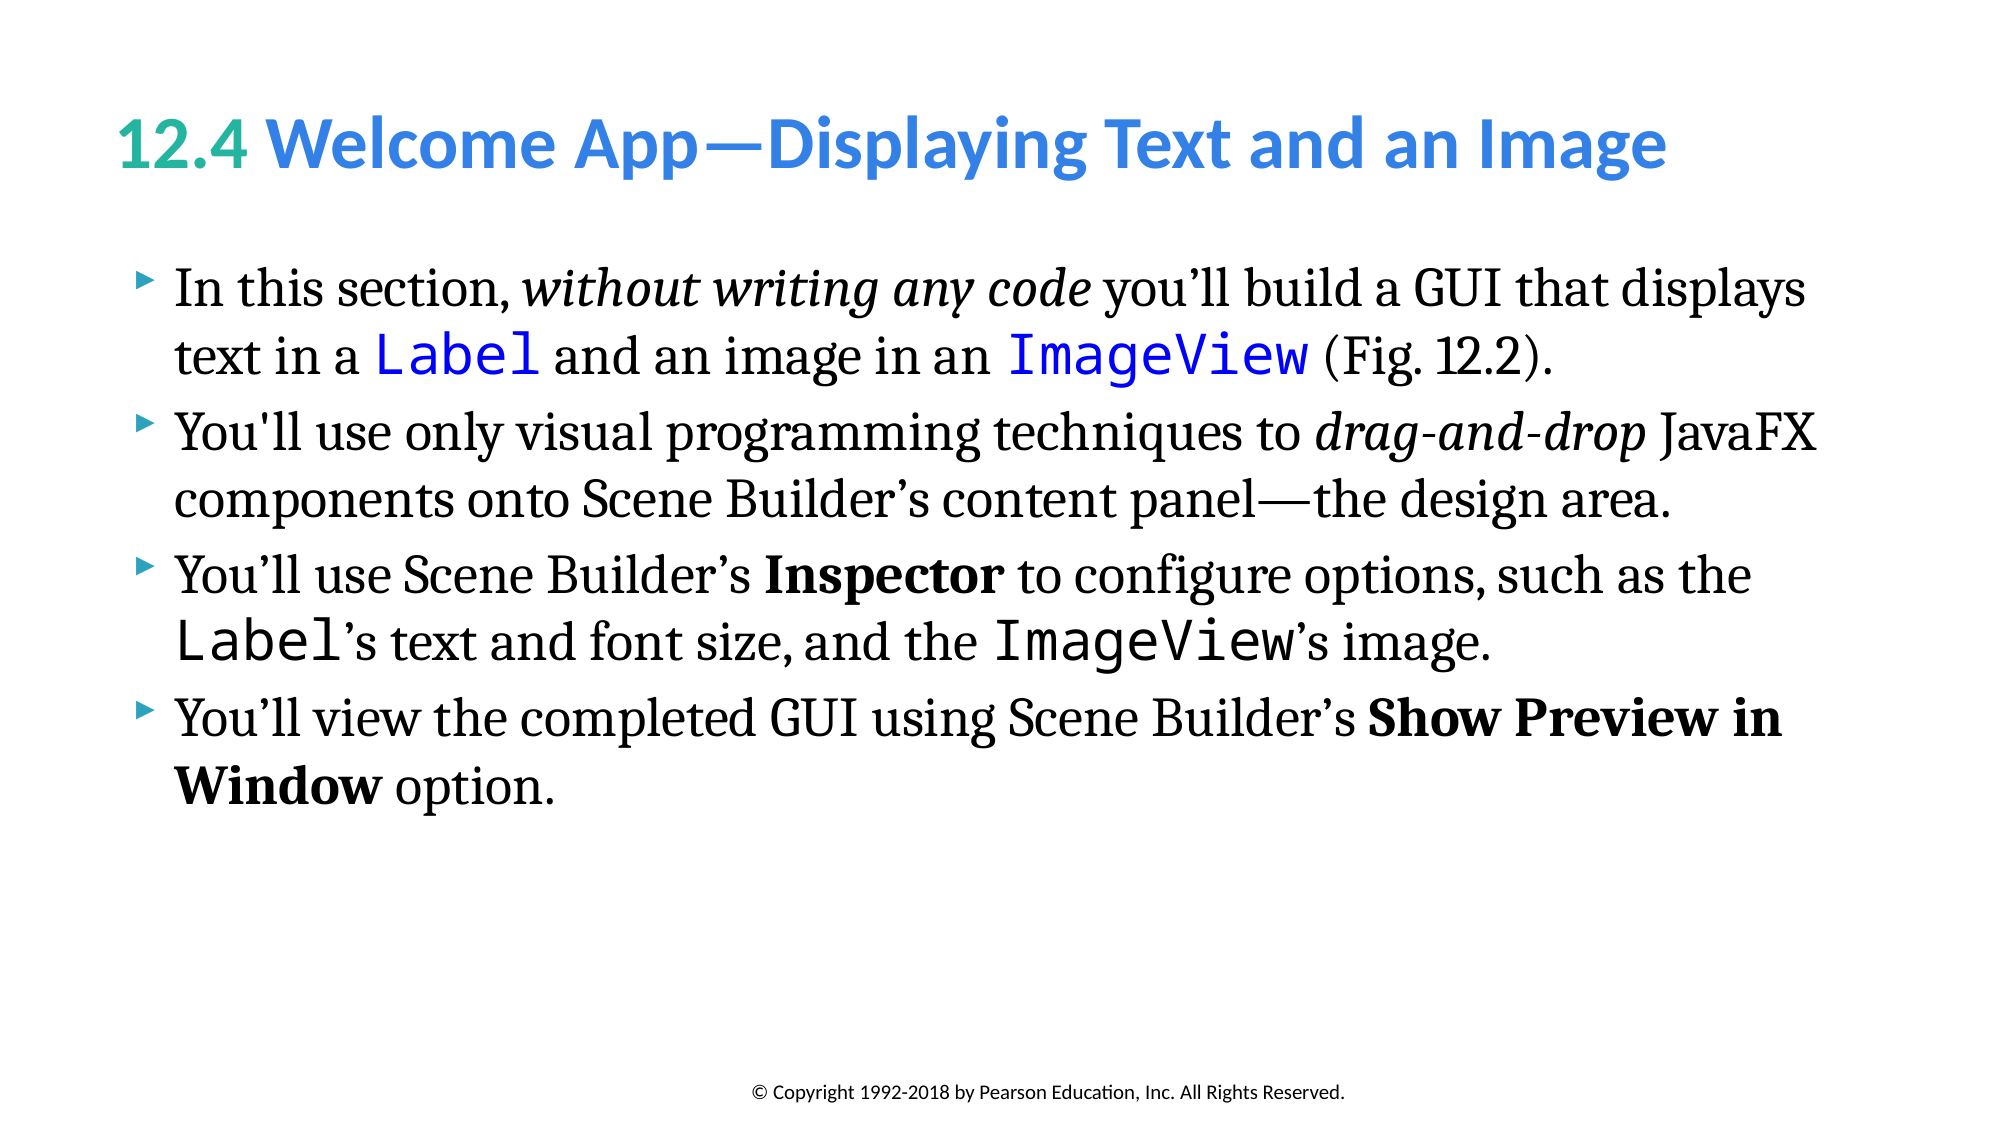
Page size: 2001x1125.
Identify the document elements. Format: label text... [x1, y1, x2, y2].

footer © Copyright 1992-2018 by Pearson Education, Inc. All Rights Reserved. [736, 1051, 1892, 1112]
title 12.4 Welcome App—Displaying Text and an Image [99, 45, 1900, 233]
list In this section, without writing any code you’ll build a GUI that displays text in a Label and an image in an ImageView (Fig. 12.2). You'll use only visual programming techniques to drag-and-drop JavaFX components onto Scene Builder’s content panel—the design area. You’ll use Scene Builder’s Inspector to configure options, such as the Label’s text and font size, and the ImageView’s image. You’ll view the completed GUI using Scene Builder’s Show Preview in Window option. [99, 242, 1900, 986]
